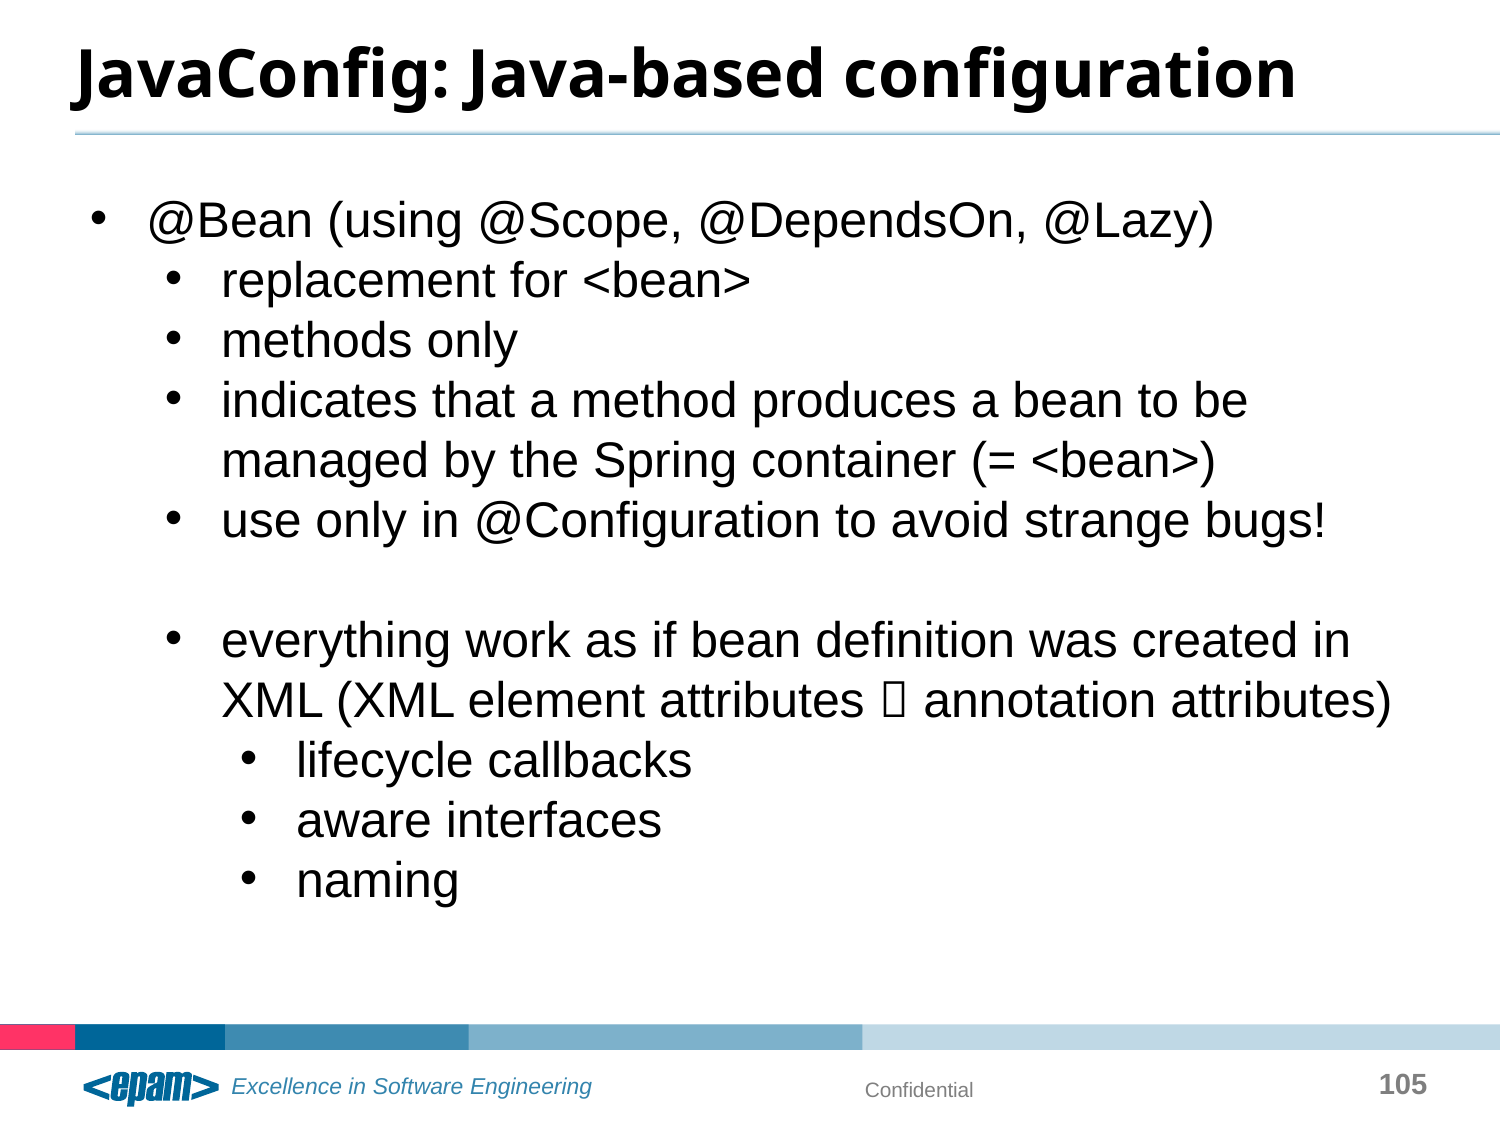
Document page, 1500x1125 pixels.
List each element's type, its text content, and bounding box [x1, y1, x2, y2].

text_box @Bean (using @Scope, @DependsOn, @Lazy) replacement for <bean> methods only indicates that a method produces a bean to be managed by the Spring container (= <bean>) use only in @Configuration to avoid strange bugs! everything work as if bean definition was created in XML (XML element attributes  annotation attributes) lifecycle callbacks aware interfaces naming [0, 180, 1463, 1125]
title JavaConfig: Java-based configuration [75, 45, 1500, 135]
text_box [75, 162, 1475, 598]
